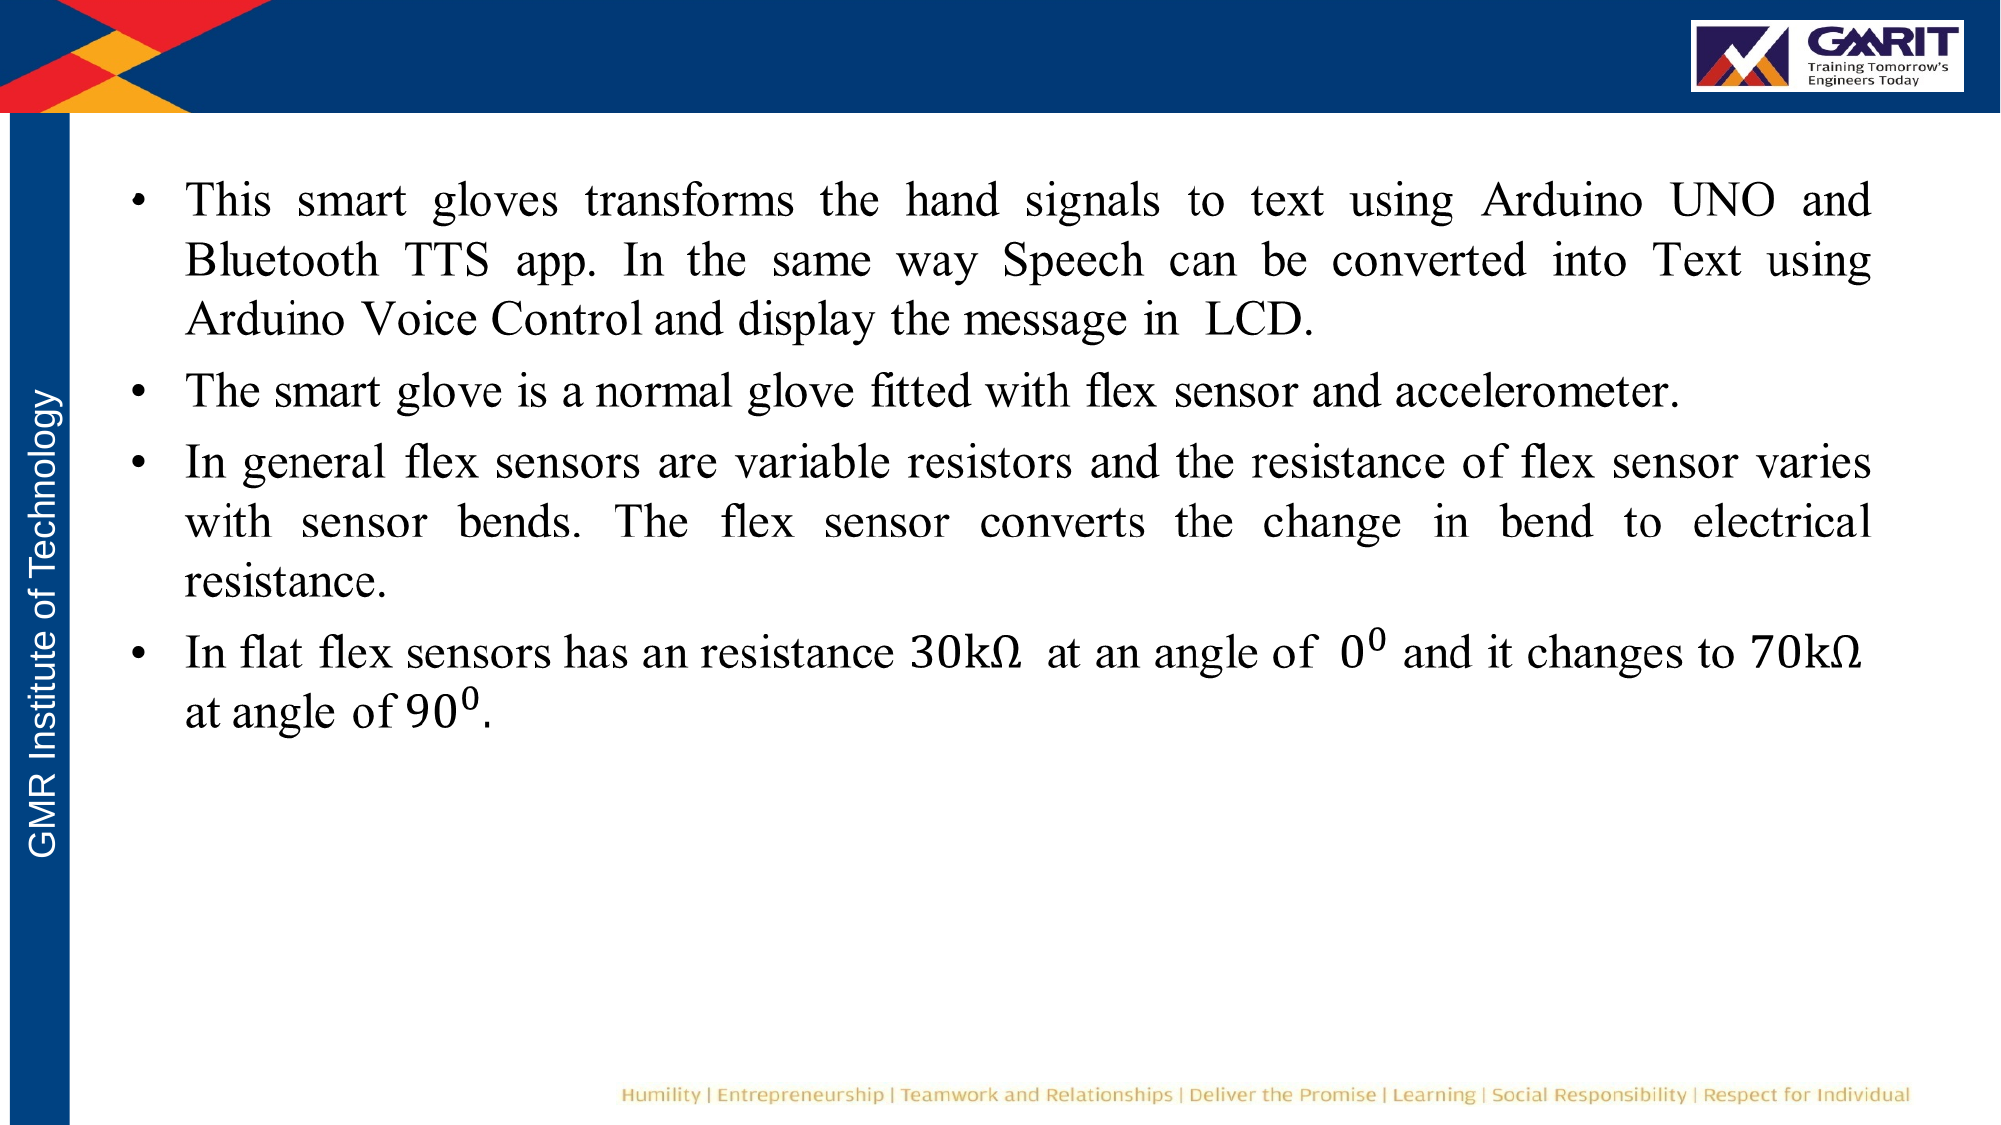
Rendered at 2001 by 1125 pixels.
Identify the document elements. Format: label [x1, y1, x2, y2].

picture [0, 0, 2001, 113]
list [101, 152, 1902, 1050]
picture [616, 1082, 1917, 1107]
